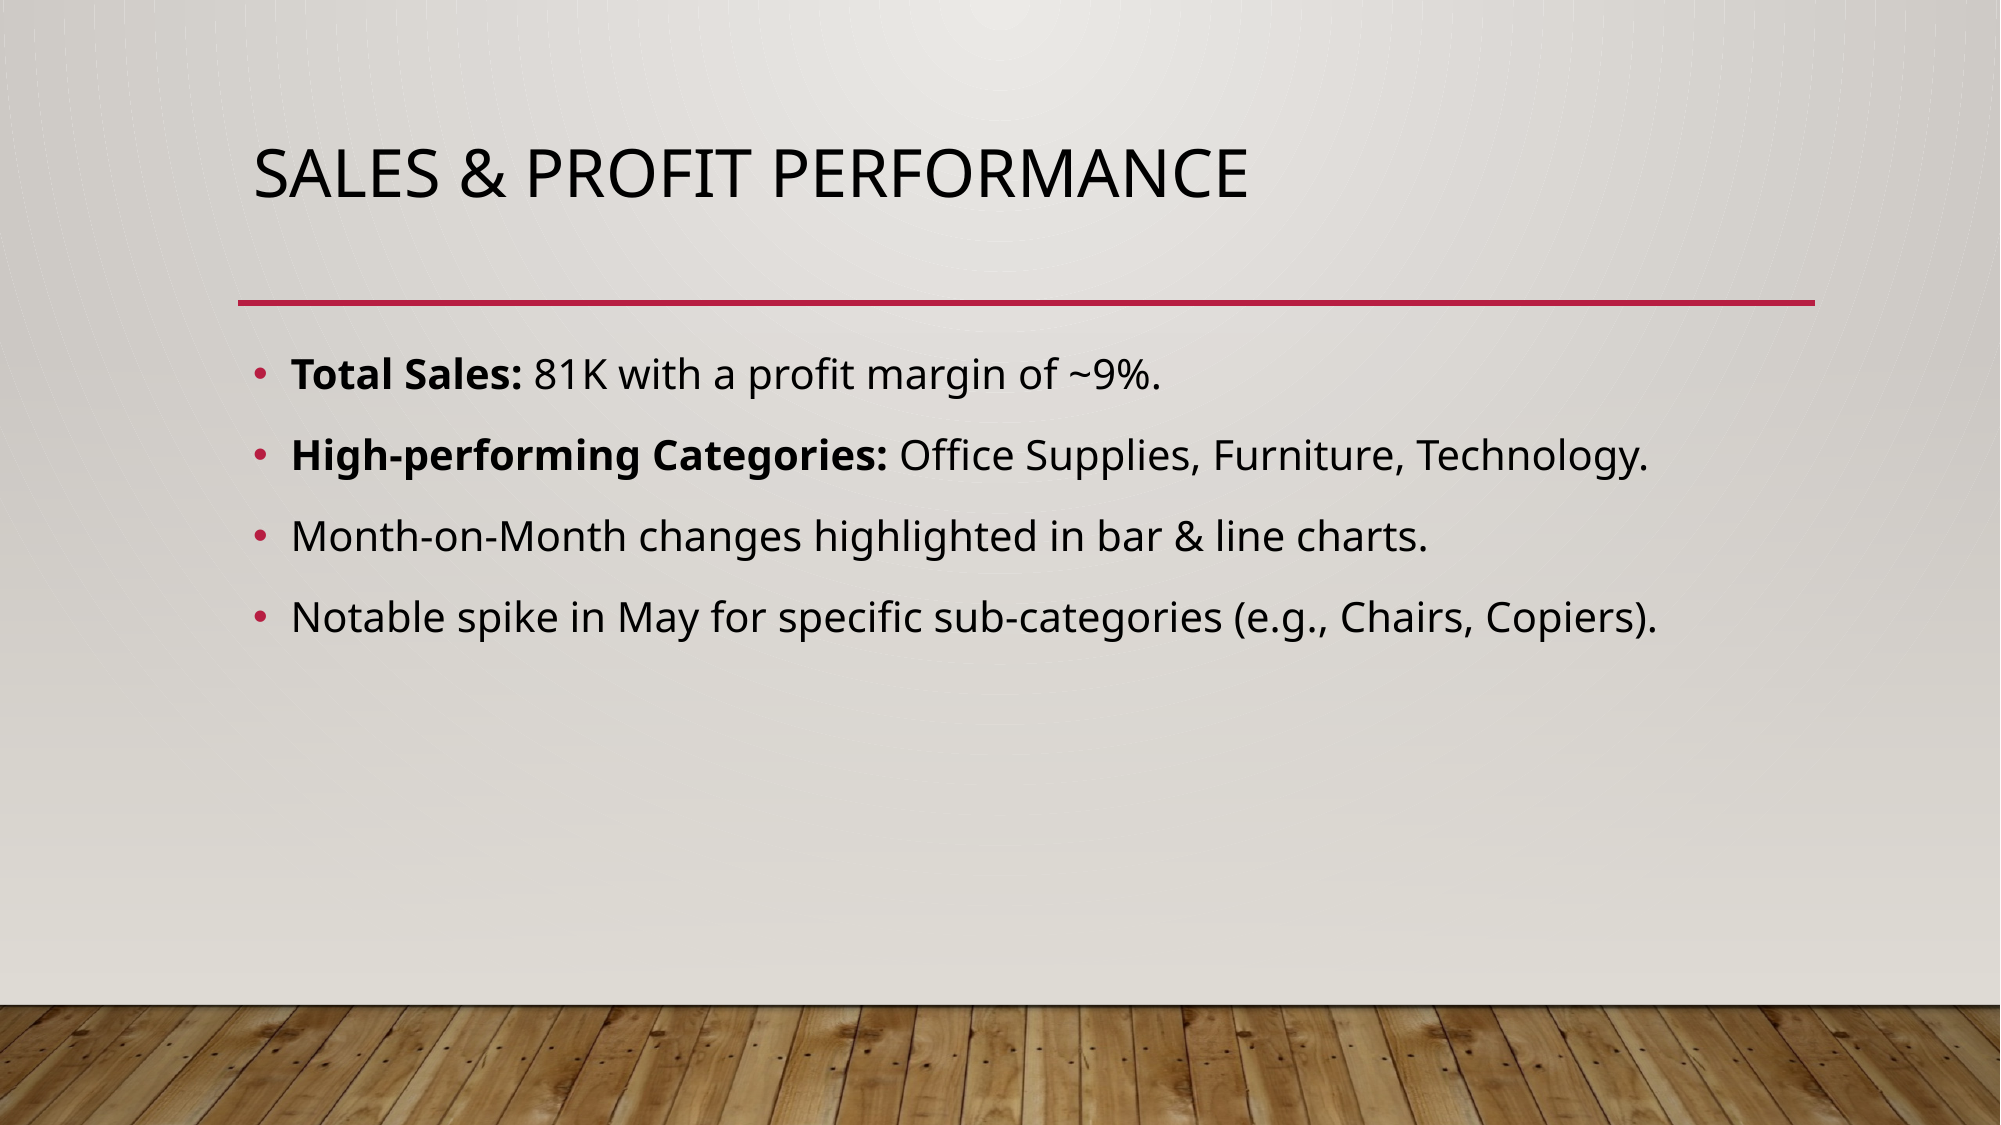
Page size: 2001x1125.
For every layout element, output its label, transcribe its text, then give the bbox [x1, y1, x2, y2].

title Sales & Profit Performance [238, 131, 1814, 305]
picture [0, 1005, 2000, 1125]
list Total Sales: 81K with a profit margin of ~9%. High-performing Categories: Office Supplies, Furniture, Technology. Month-on-Month changes highlighted in bar & line charts. Notable spike in May for specific sub-categories (e.g., Chairs, Copiers). [238, 330, 1814, 897]
